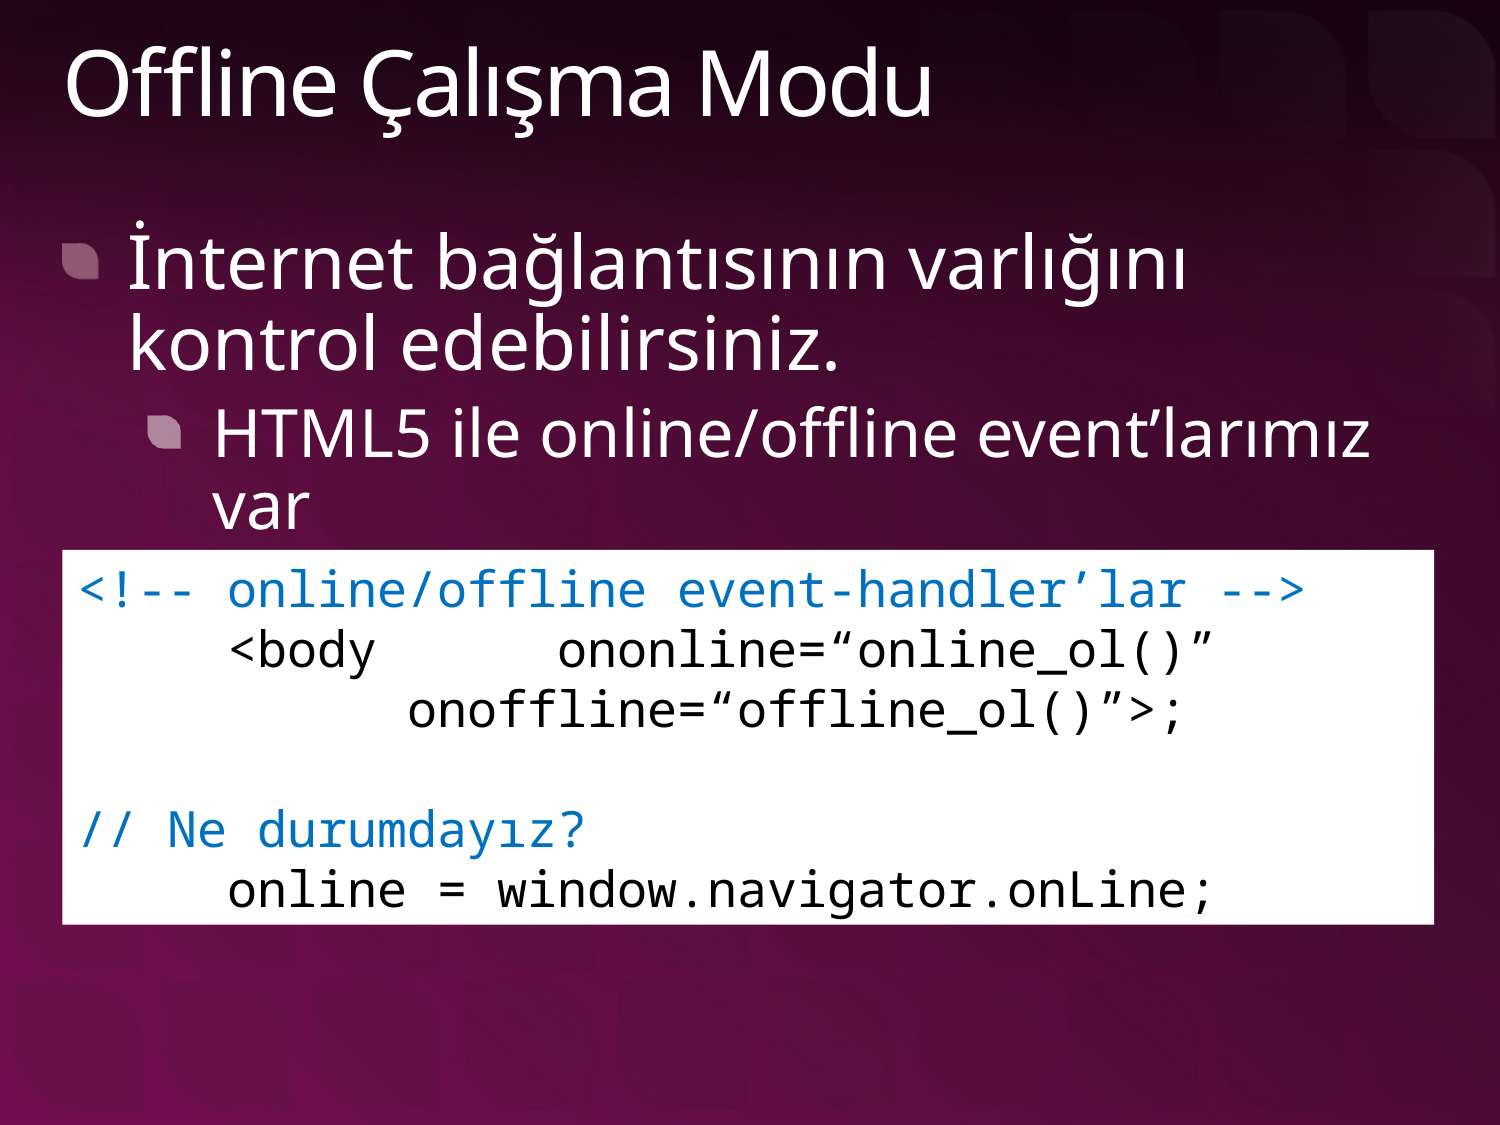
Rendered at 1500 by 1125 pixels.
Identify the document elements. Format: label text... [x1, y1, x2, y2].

title Offline Çalışma Modu [62, 37, 1438, 138]
list İnternet bağlantısının varlığını kontrol edebilirsiniz. HTML5 ile online/offline event’larımız var [62, 224, 1438, 833]
picture [0, 0, 1500, 1125]
text_box <!-- online/offline event-handler’lar --> <body ononline=“online_ol()” onoffline=“offline_ol()”>; // Ne durumdayız? online = window.navigator.onLine; [62, 549, 1435, 925]
